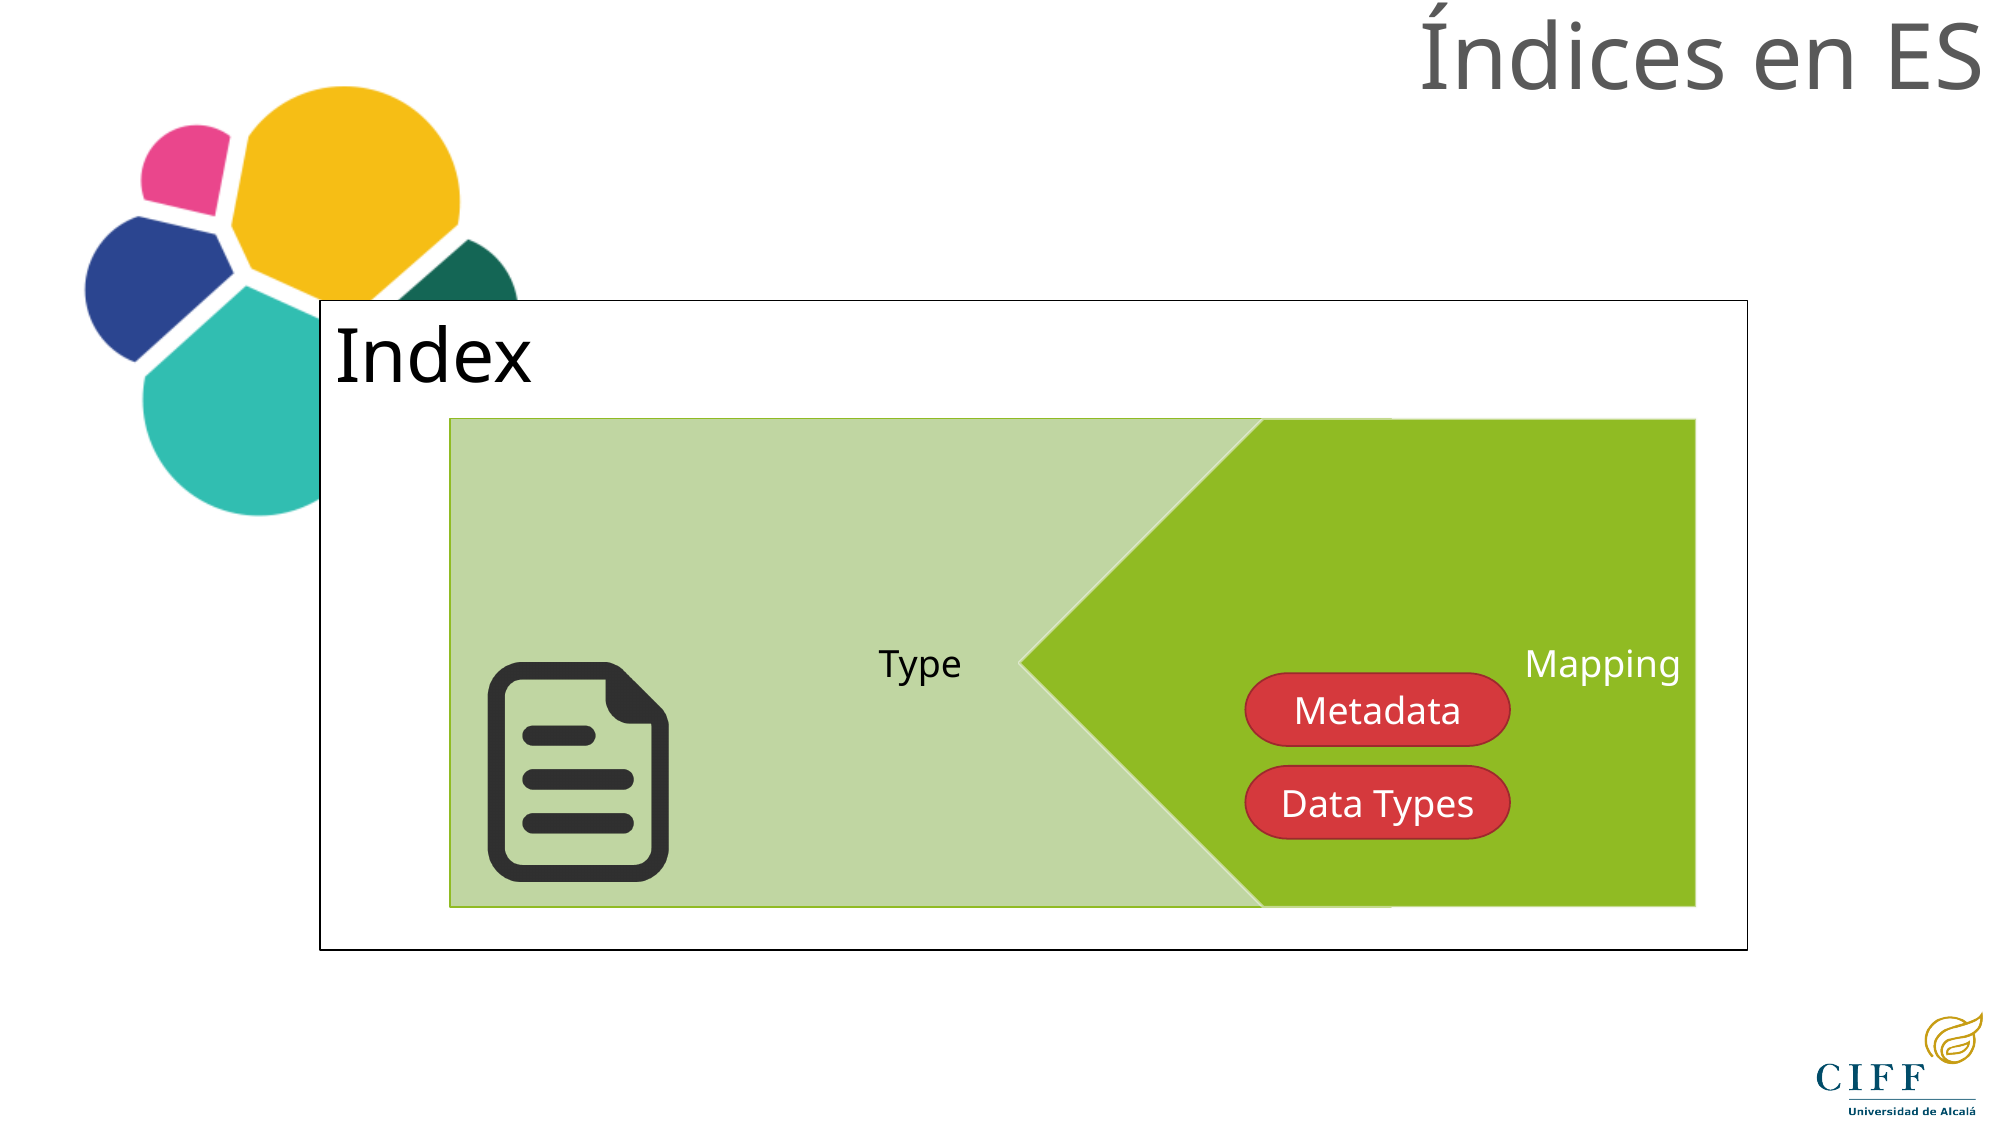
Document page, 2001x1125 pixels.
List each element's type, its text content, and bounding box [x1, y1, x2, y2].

list Índices en ES [619, 0, 2000, 119]
text_box Type [449, 418, 1261, 908]
text_box Data Types [1244, 764, 1511, 840]
picture [1789, 990, 2001, 1125]
picture [0, 0, 619, 615]
text_box Index [319, 300, 1748, 951]
text_box Metadata [1244, 672, 1511, 747]
picture [468, 662, 688, 882]
text_box Mapping [1018, 417, 1698, 909]
